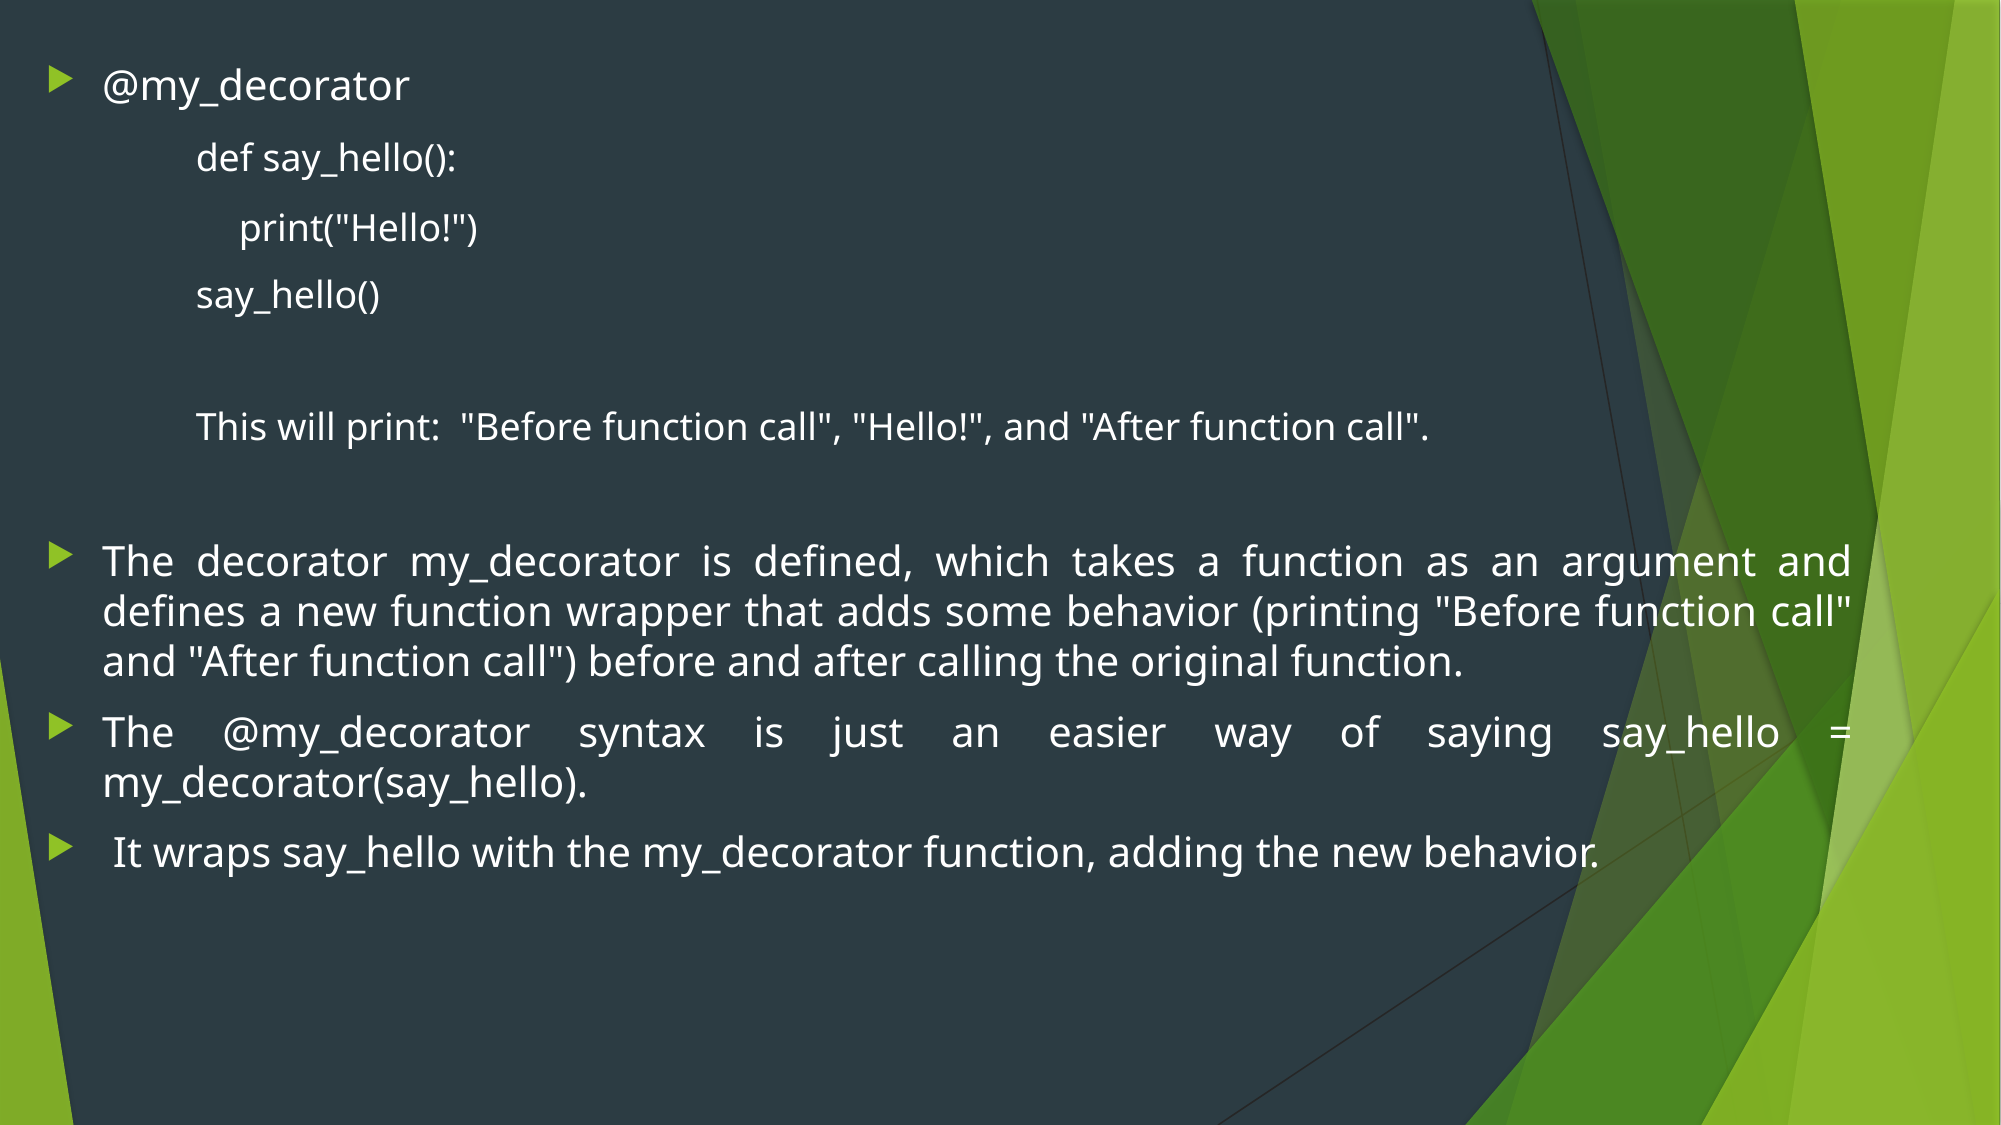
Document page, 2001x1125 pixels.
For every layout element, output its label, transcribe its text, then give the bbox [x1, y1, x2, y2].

list @my_decorator def say_hello(): print("Hello!") say_hello() This will print: "Before function call", "Hello!", and "After function call". The decorator my_decorator is defined, which takes a function as an argument and defines a new function wrapper that adds some behavior (printing "Before function call" and "After function call") before and after calling the original function. The @my_decorator syntax is just an easier way of saying say_hello = my_decorator(say_hello). It wraps say_hello with the my_decorator function, adding the new behavior. [30, 50, 1869, 1058]
